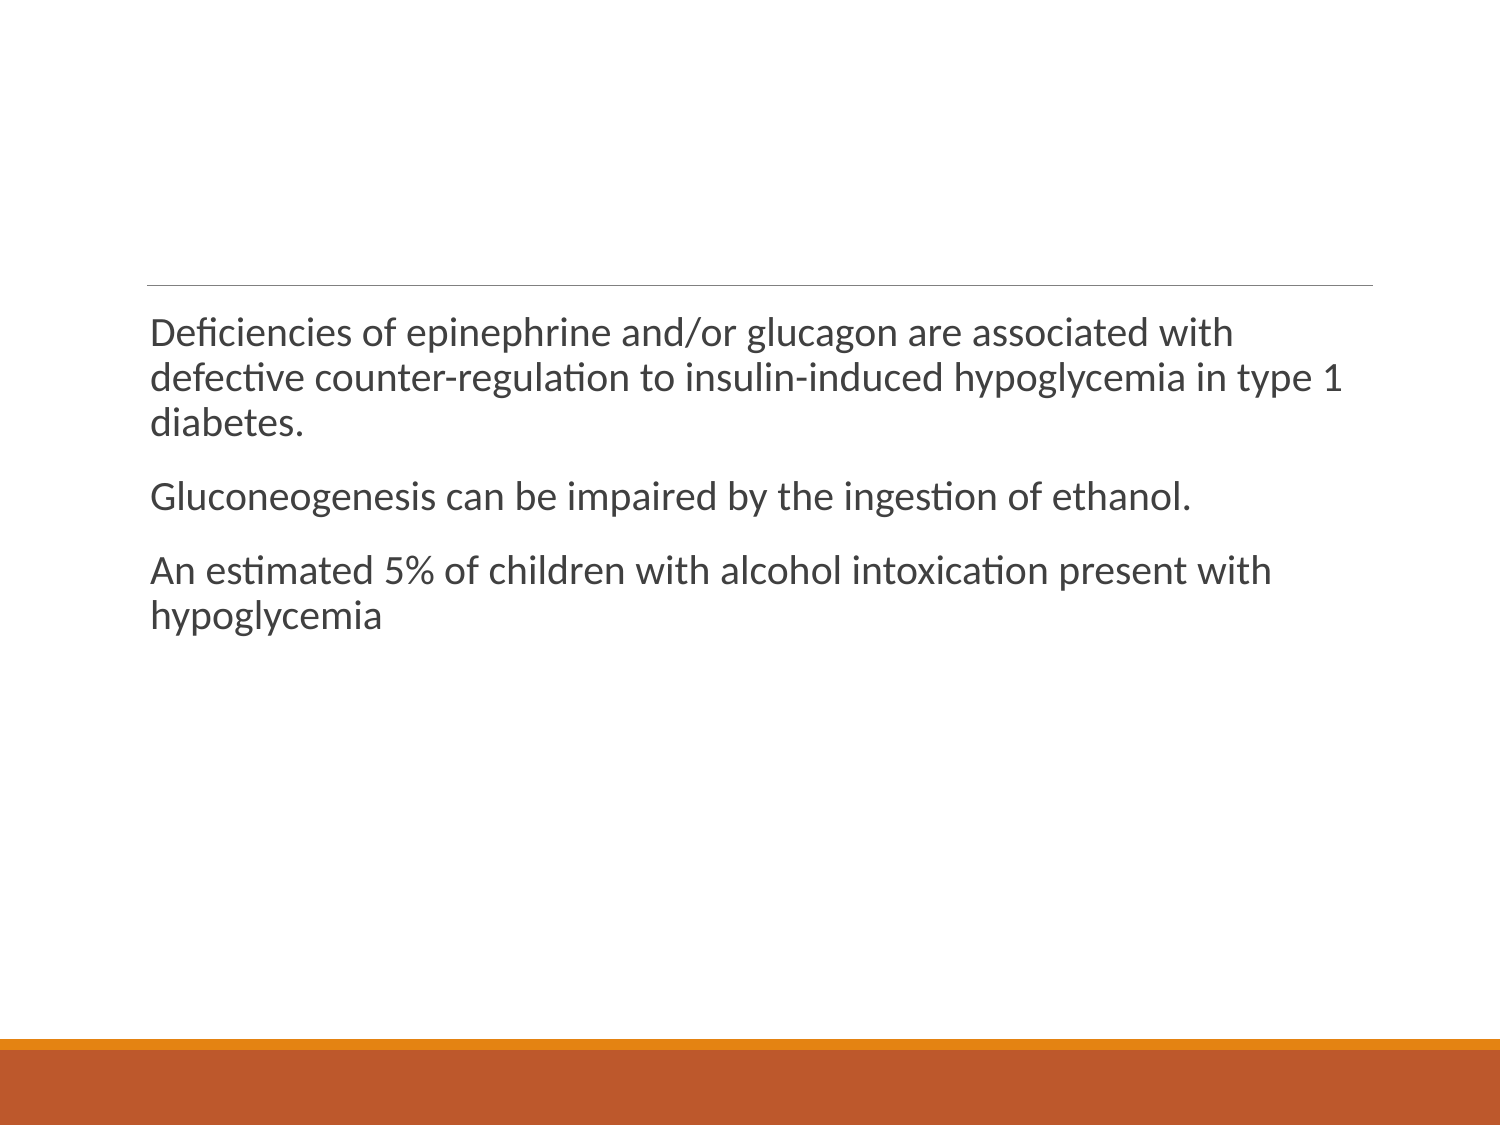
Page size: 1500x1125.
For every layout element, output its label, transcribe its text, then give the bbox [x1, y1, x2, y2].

list Deficiencies of epinephrine and/or glucagon are associated with defective counter-regulation to insulin-induced hypoglycemia in type 1 diabetes. Gluconeogenesis can be impaired by the ingestion of ethanol. An estimated 5% of children with alcohol intoxication present with hypoglycemia [135, 302, 1373, 963]
